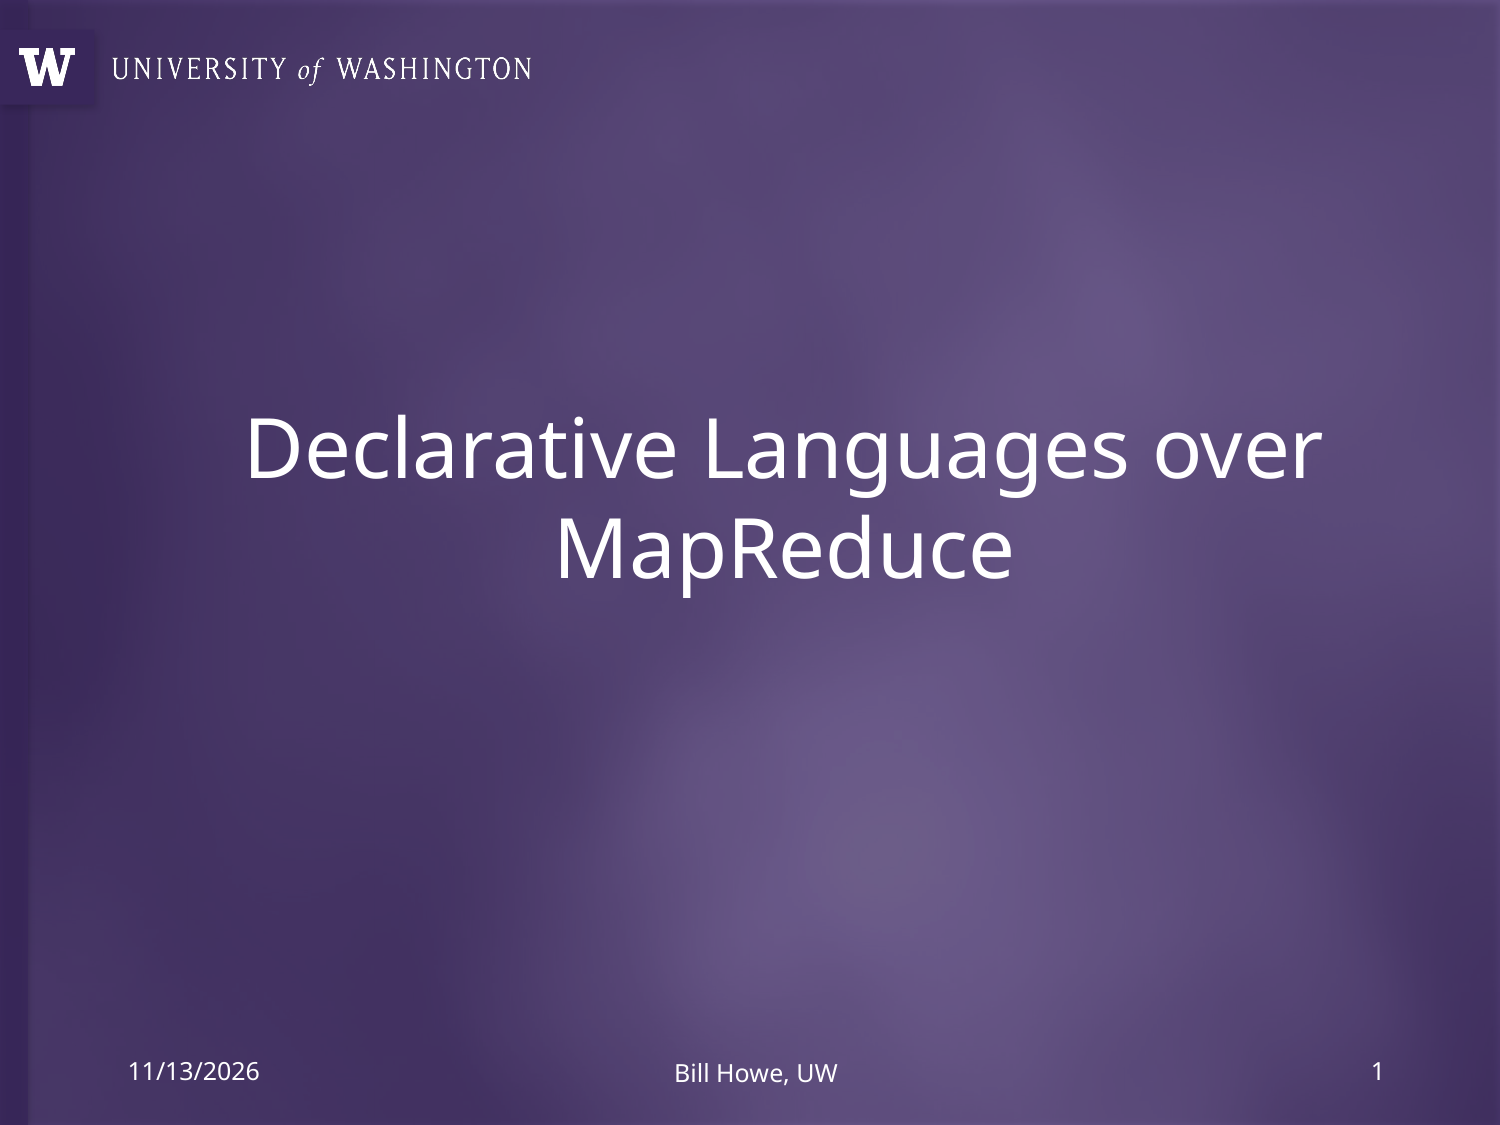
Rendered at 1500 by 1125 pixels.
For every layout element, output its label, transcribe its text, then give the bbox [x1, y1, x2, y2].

picture [19, 48, 75, 86]
footer Bill Howe, UW [518, 1042, 994, 1103]
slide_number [112, 1042, 463, 1103]
title Declarative Languages over MapReduce [112, 375, 1457, 617]
picture [112, 57, 531, 86]
slide_number 1 [1050, 1042, 1400, 1103]
